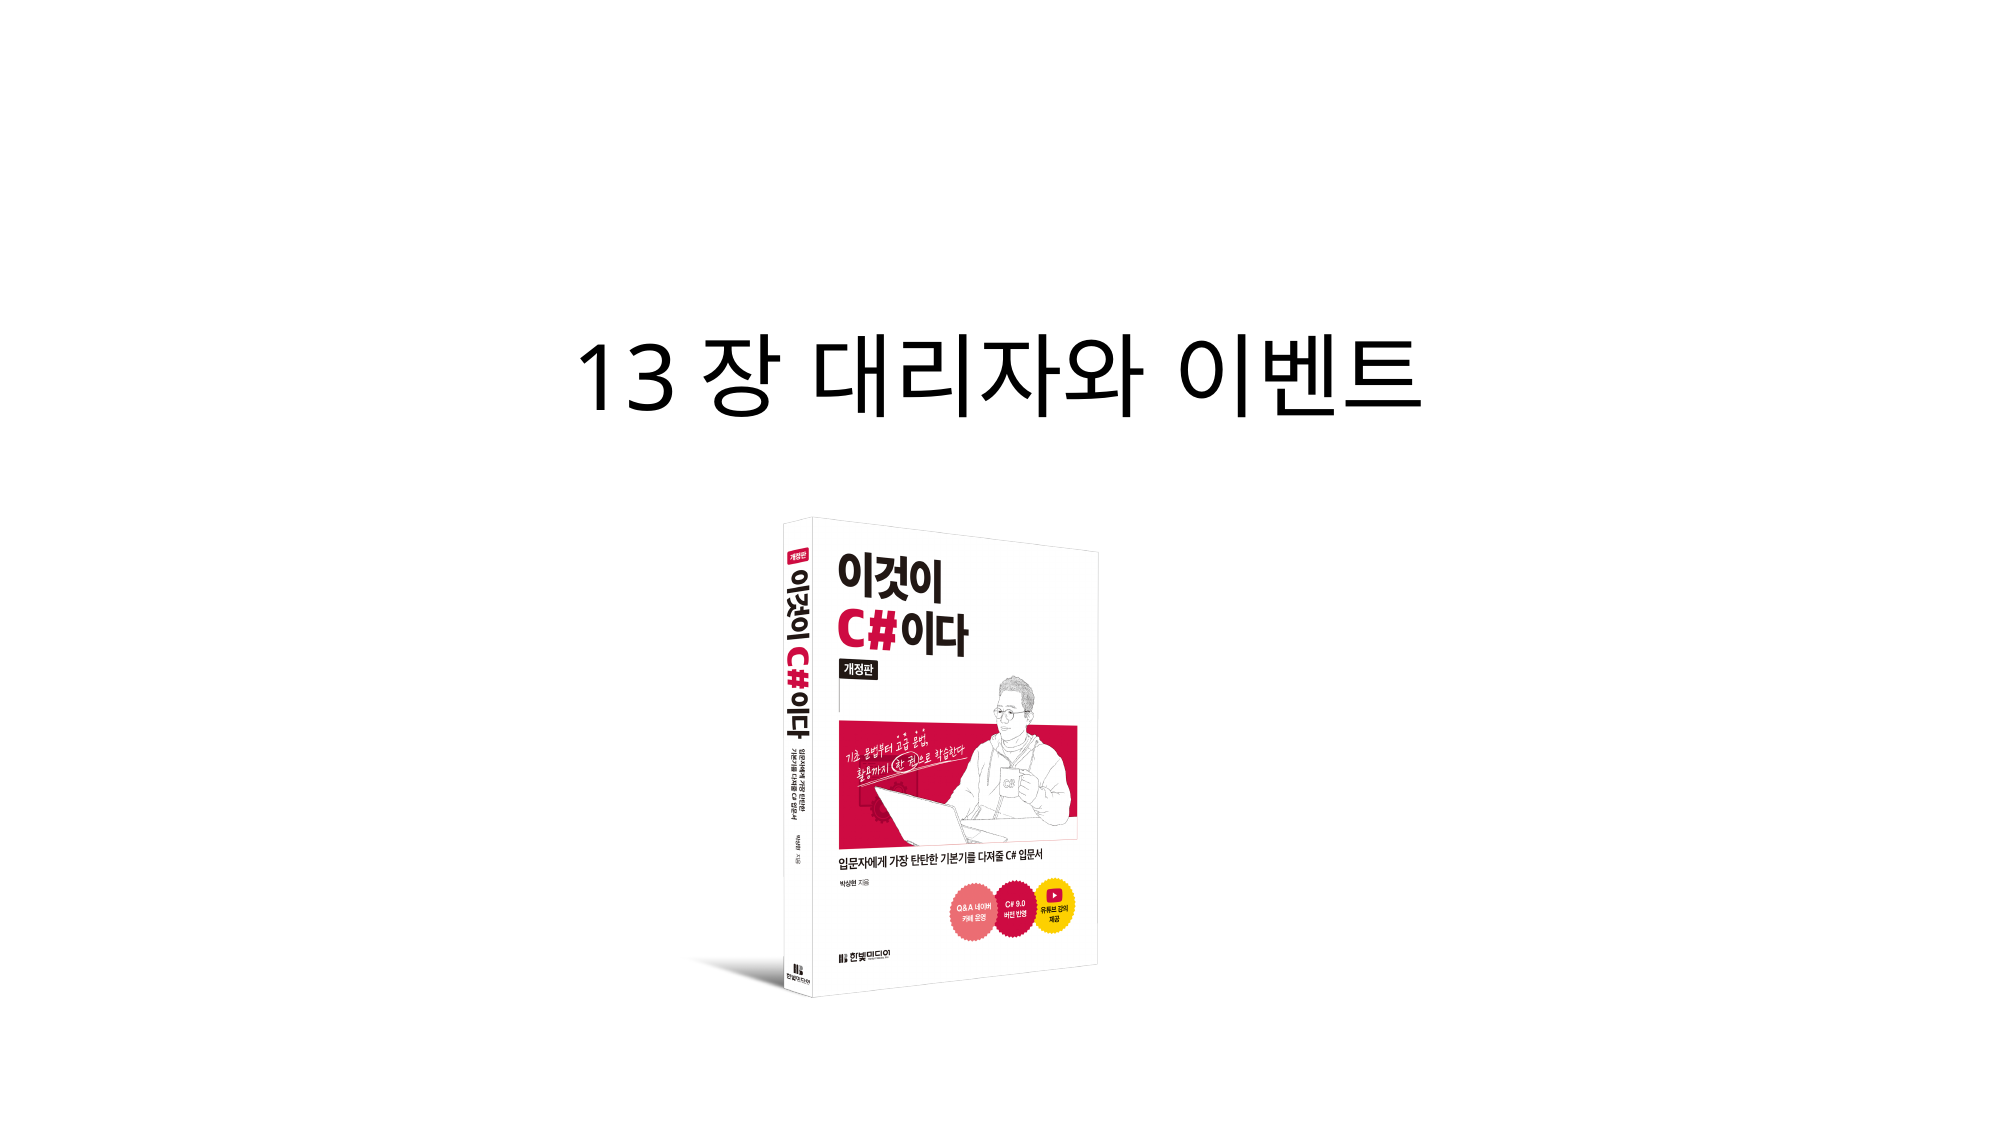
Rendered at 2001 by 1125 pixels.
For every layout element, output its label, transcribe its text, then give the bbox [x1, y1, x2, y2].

picture [643, 471, 1189, 1046]
title 13장 대리자와 이벤트 [249, 184, 1750, 577]
